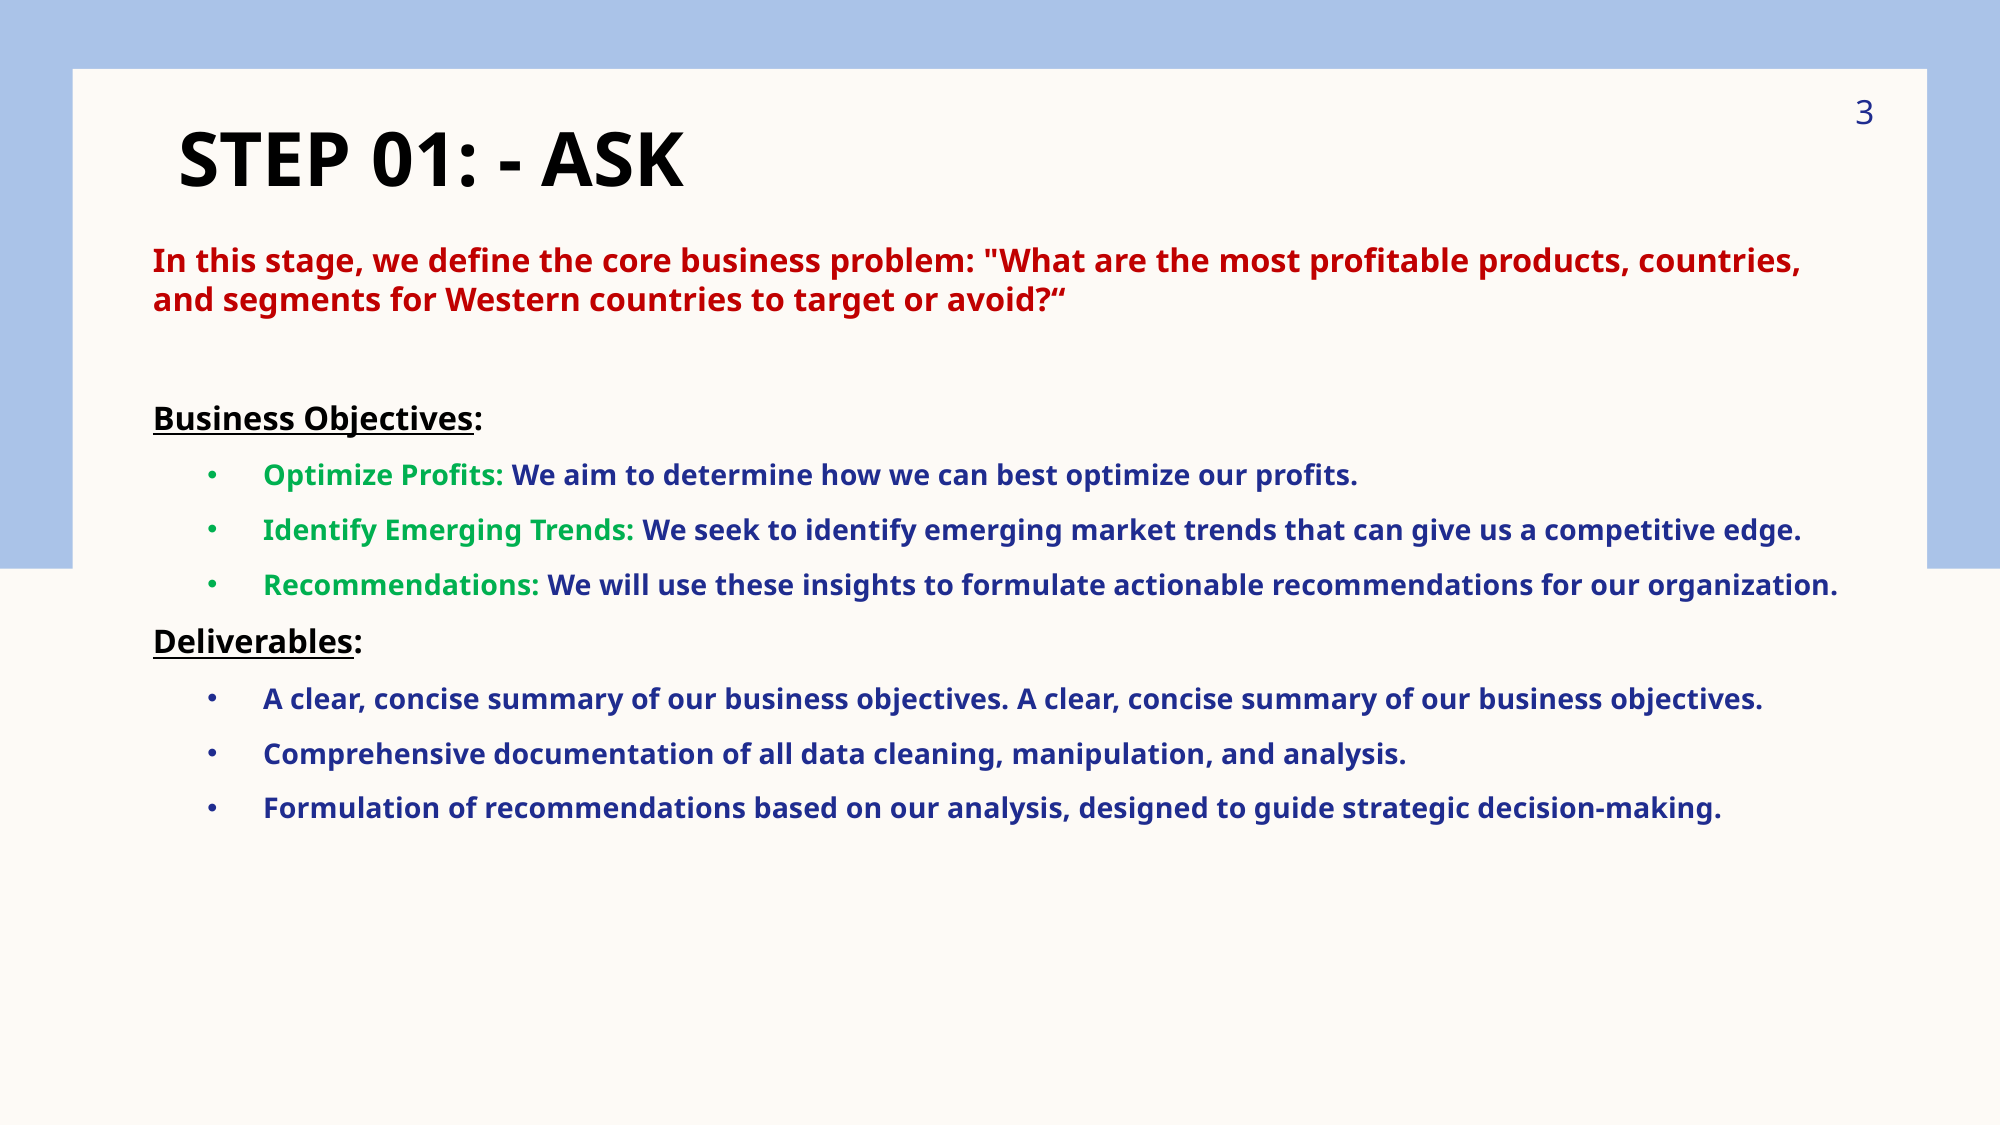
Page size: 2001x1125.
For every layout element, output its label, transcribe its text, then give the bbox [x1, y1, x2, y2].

list In this stage, we define the core business problem: "What are the most profitable products, countries, and segments for Western countries to target or avoid?“ Business Objectives: Optimize Profits: We aim to determine how we can best optimize our profits. Identify Emerging Trends: We seek to identify emerging market trends that can give us a competitive edge. Recommendations: We will use these insights to formulate actionable recommendations for our organization. Deliverables: A clear, concise summary of our business objectives. A clear, concise summary of our business objectives. Comprehensive documentation of all data cleaning, manipulation, and analysis. Formulation of recommendations based on our analysis, designed to guide strategic decision-making. [137, 224, 1863, 850]
title Step 01: - Ask [72, 63, 791, 202]
slide_number 3 [1699, 75, 1875, 153]
